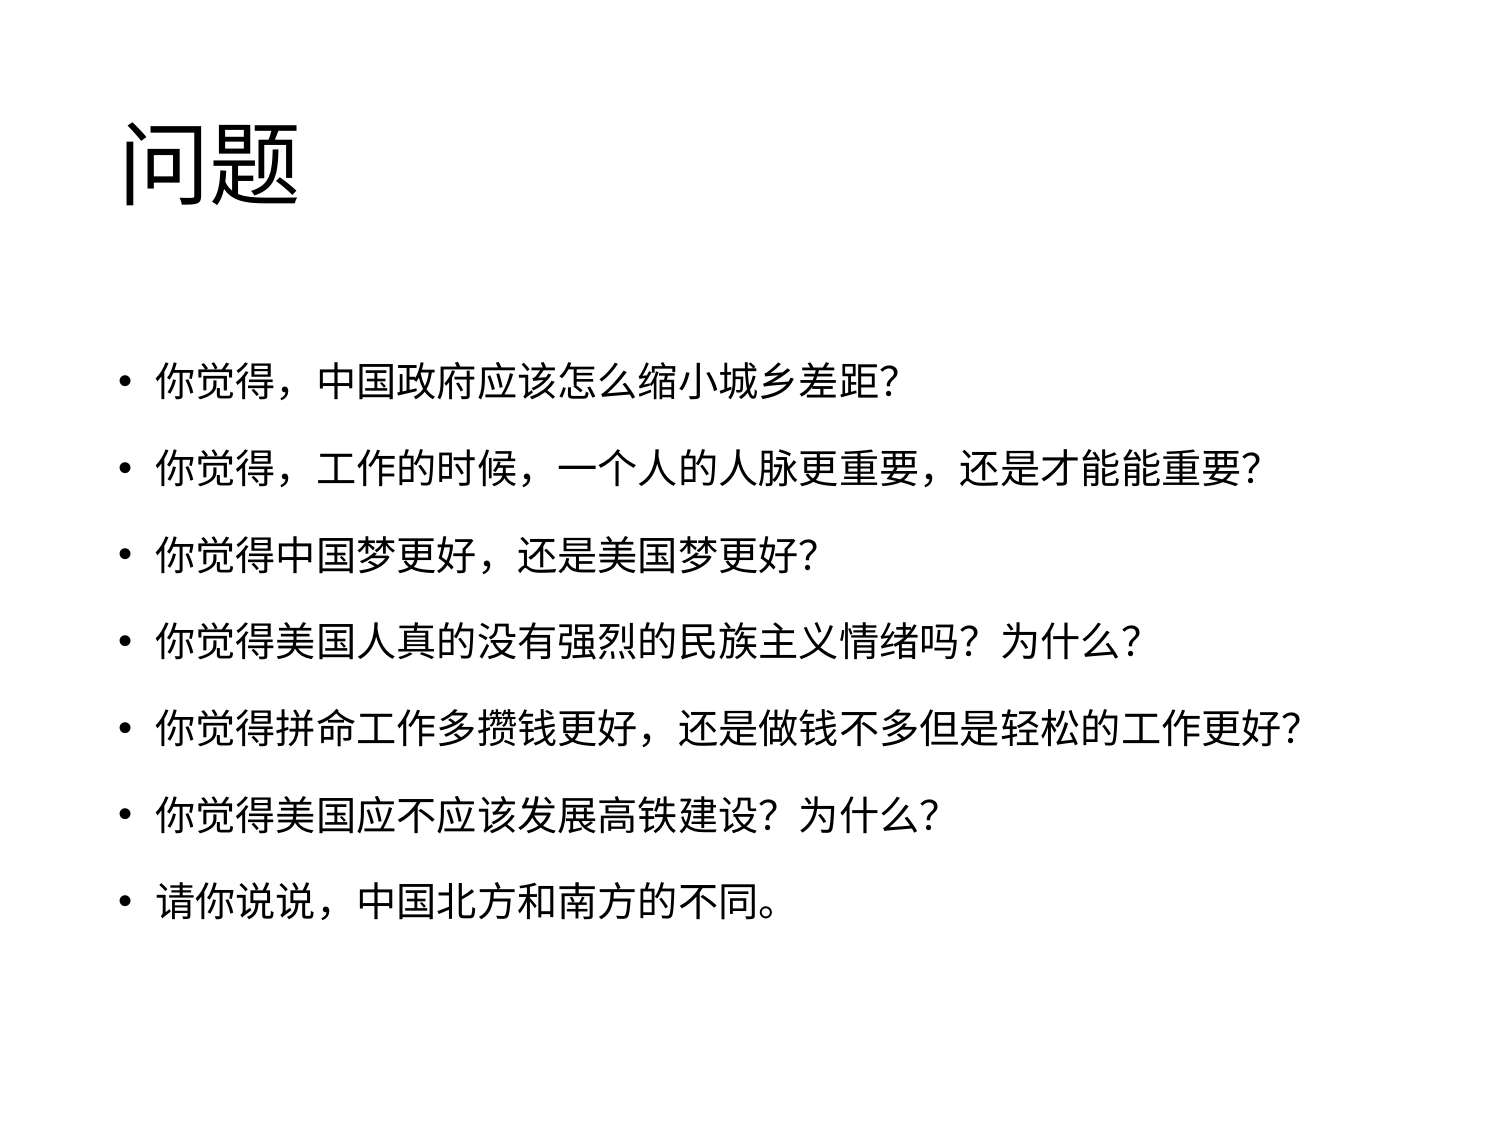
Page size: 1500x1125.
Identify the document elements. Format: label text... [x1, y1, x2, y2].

list 你觉得，中国政府应该怎么缩小城乡差距？ 你觉得，工作的时候，一个人的人脉更重要，还是才能能重要？ 你觉得中国梦更好，还是美国梦更好？ 你觉得美国人真的没有强烈的民族主义情绪吗？为什么？ 你觉得拼命工作多攒钱更好，还是做钱不多但是轻松的工作更好？ 你觉得美国应不应该发展高铁建设？为什么？ 请你说说，中国北方和南方的不同。 [103, 325, 1397, 940]
title 问题 [103, 59, 1397, 278]
